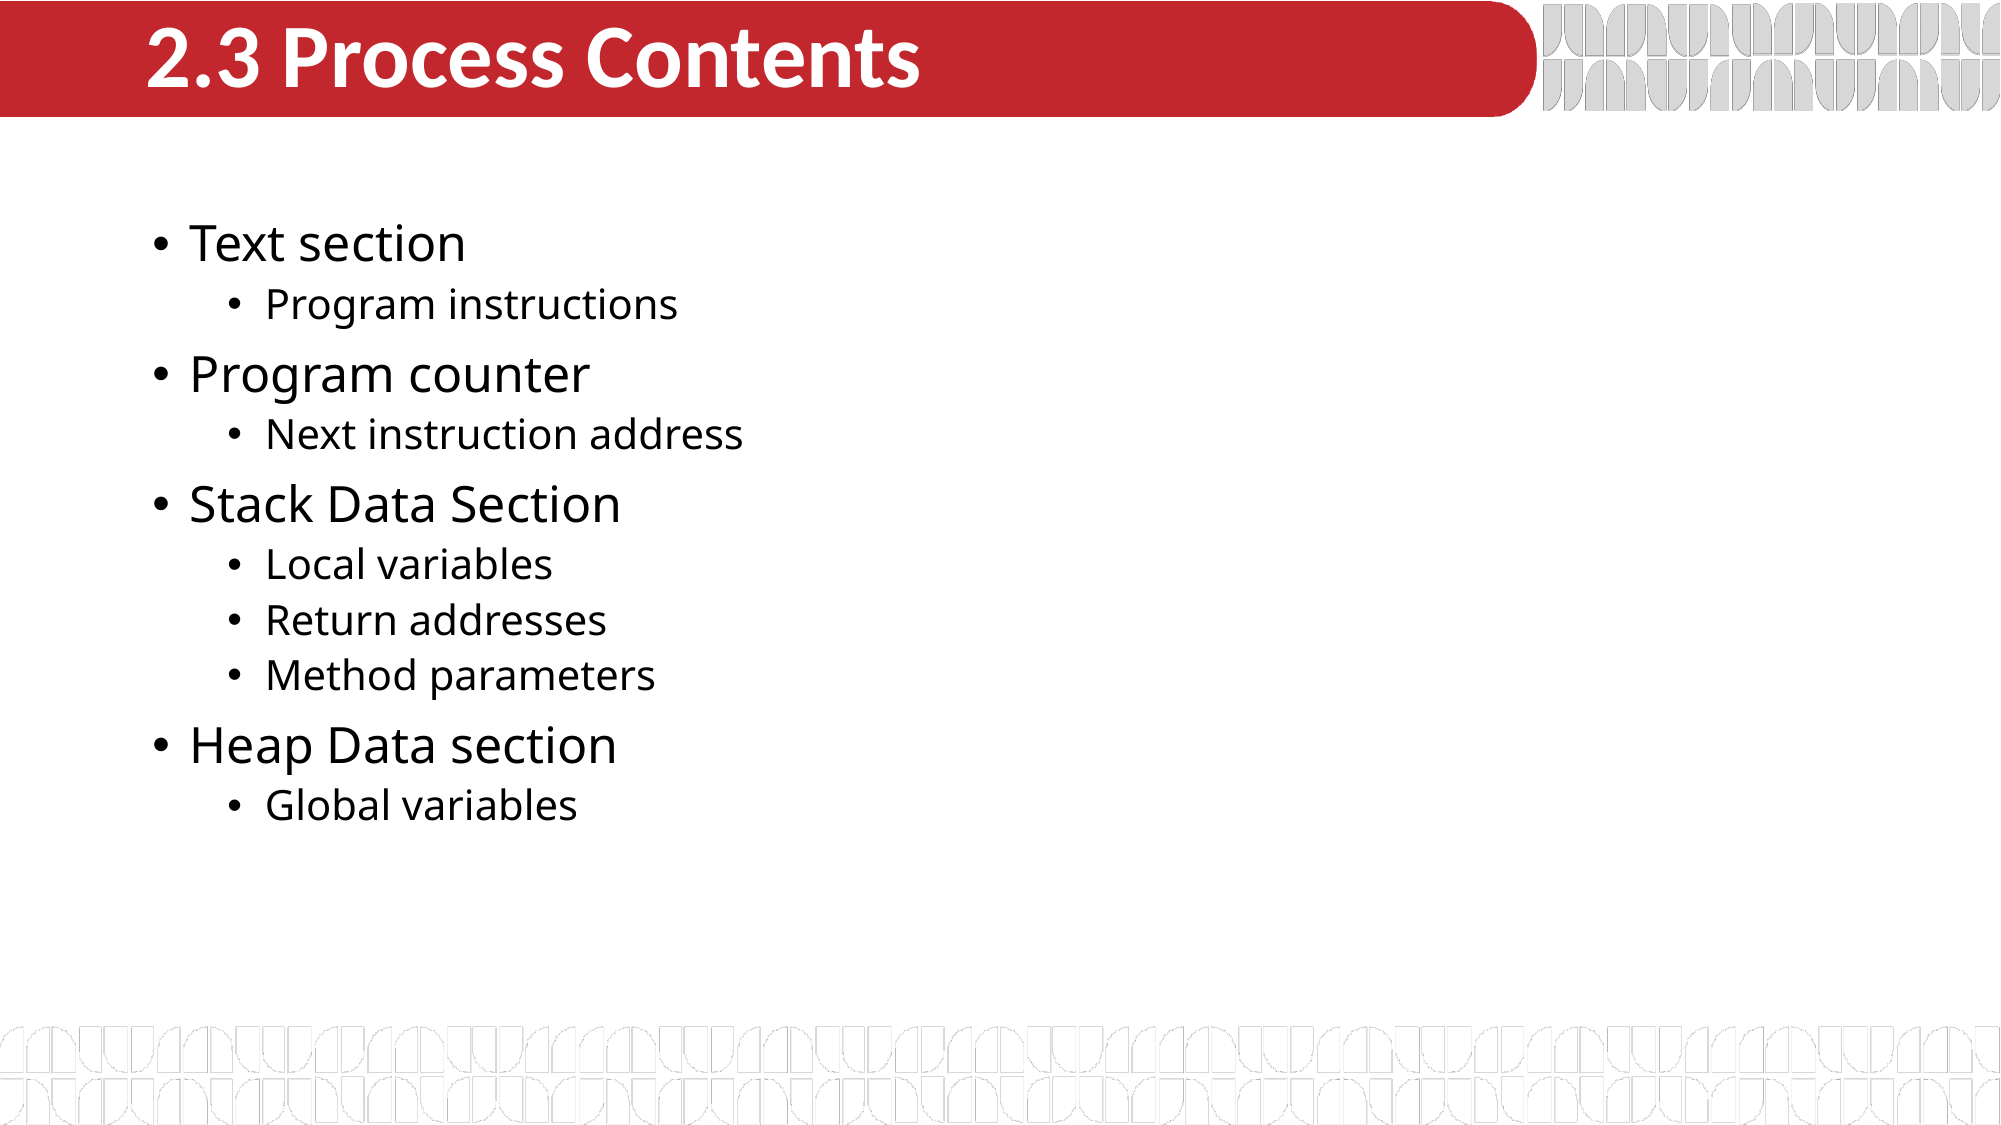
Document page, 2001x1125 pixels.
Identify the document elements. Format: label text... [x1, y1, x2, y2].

picture [0, 1026, 2000, 1125]
list Text section Program instructions Program counter Next instruction address Stack Data Section Local variables Return addresses Method parameters Heap Data section Global variables [137, 211, 1863, 1024]
title 2.3 Process Contents [130, 1, 1507, 115]
picture [0, 1, 1537, 117]
picture [1542, 1, 2000, 111]
